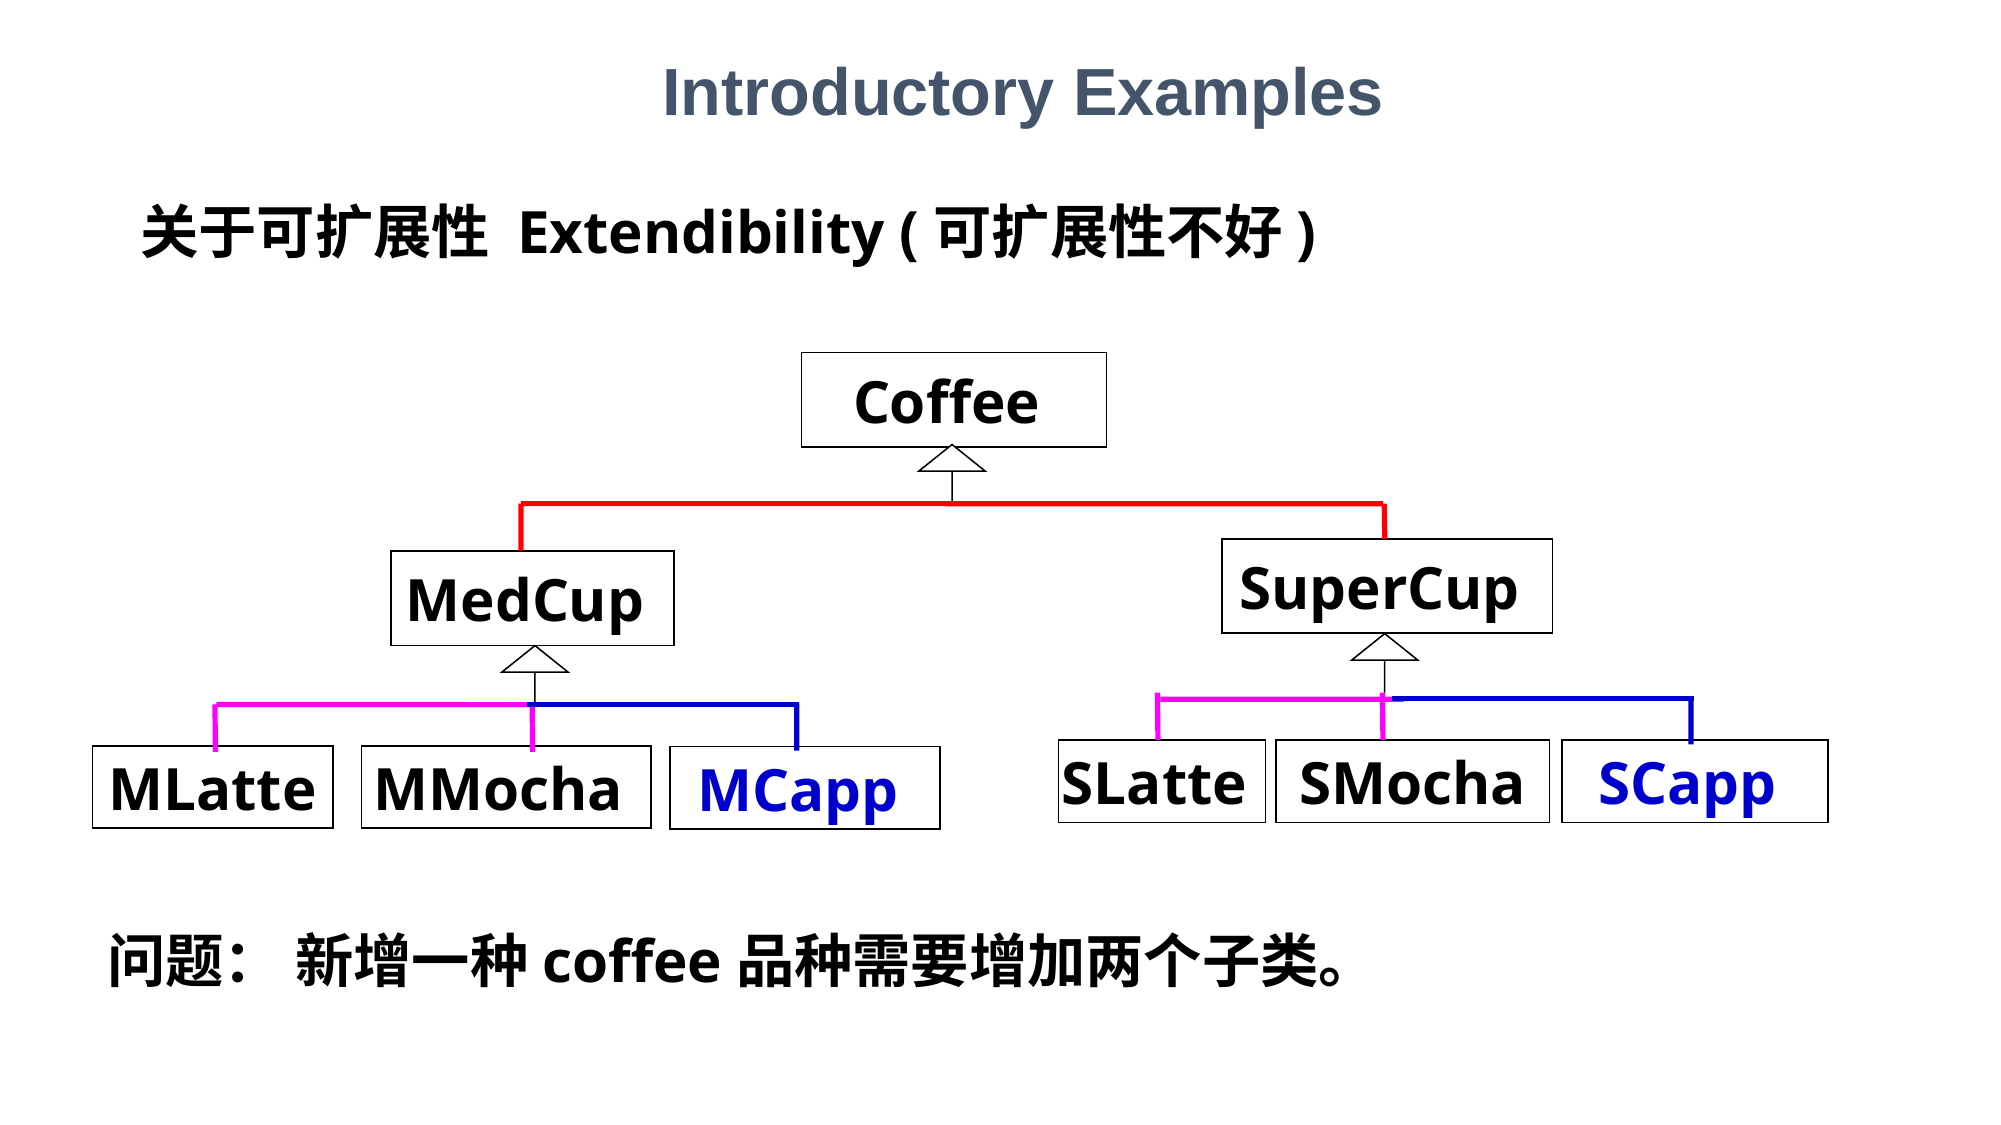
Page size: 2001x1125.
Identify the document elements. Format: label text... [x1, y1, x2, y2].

text_box MedCup [390, 550, 675, 646]
text_box Introductory Examples [515, 42, 1532, 135]
text_box MMocha [361, 745, 527, 829]
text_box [527, 703, 941, 830]
text_box Coffee [801, 352, 1107, 448]
text_box [501, 645, 569, 702]
text_box [1351, 633, 1418, 693]
text_box MLatte [92, 745, 333, 829]
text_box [1392, 696, 1828, 823]
text_box 关于可扩展性 Extendibility (可扩展性不好) [125, 188, 1715, 273]
text_box [918, 444, 986, 503]
text_box SMocha [1276, 740, 1392, 823]
text_box SLatte [1058, 740, 1266, 823]
text_box SuperCup [1222, 538, 1553, 634]
text_box 问题： 新增一种coffee品种需要增加两个子类。 [92, 916, 1532, 1002]
